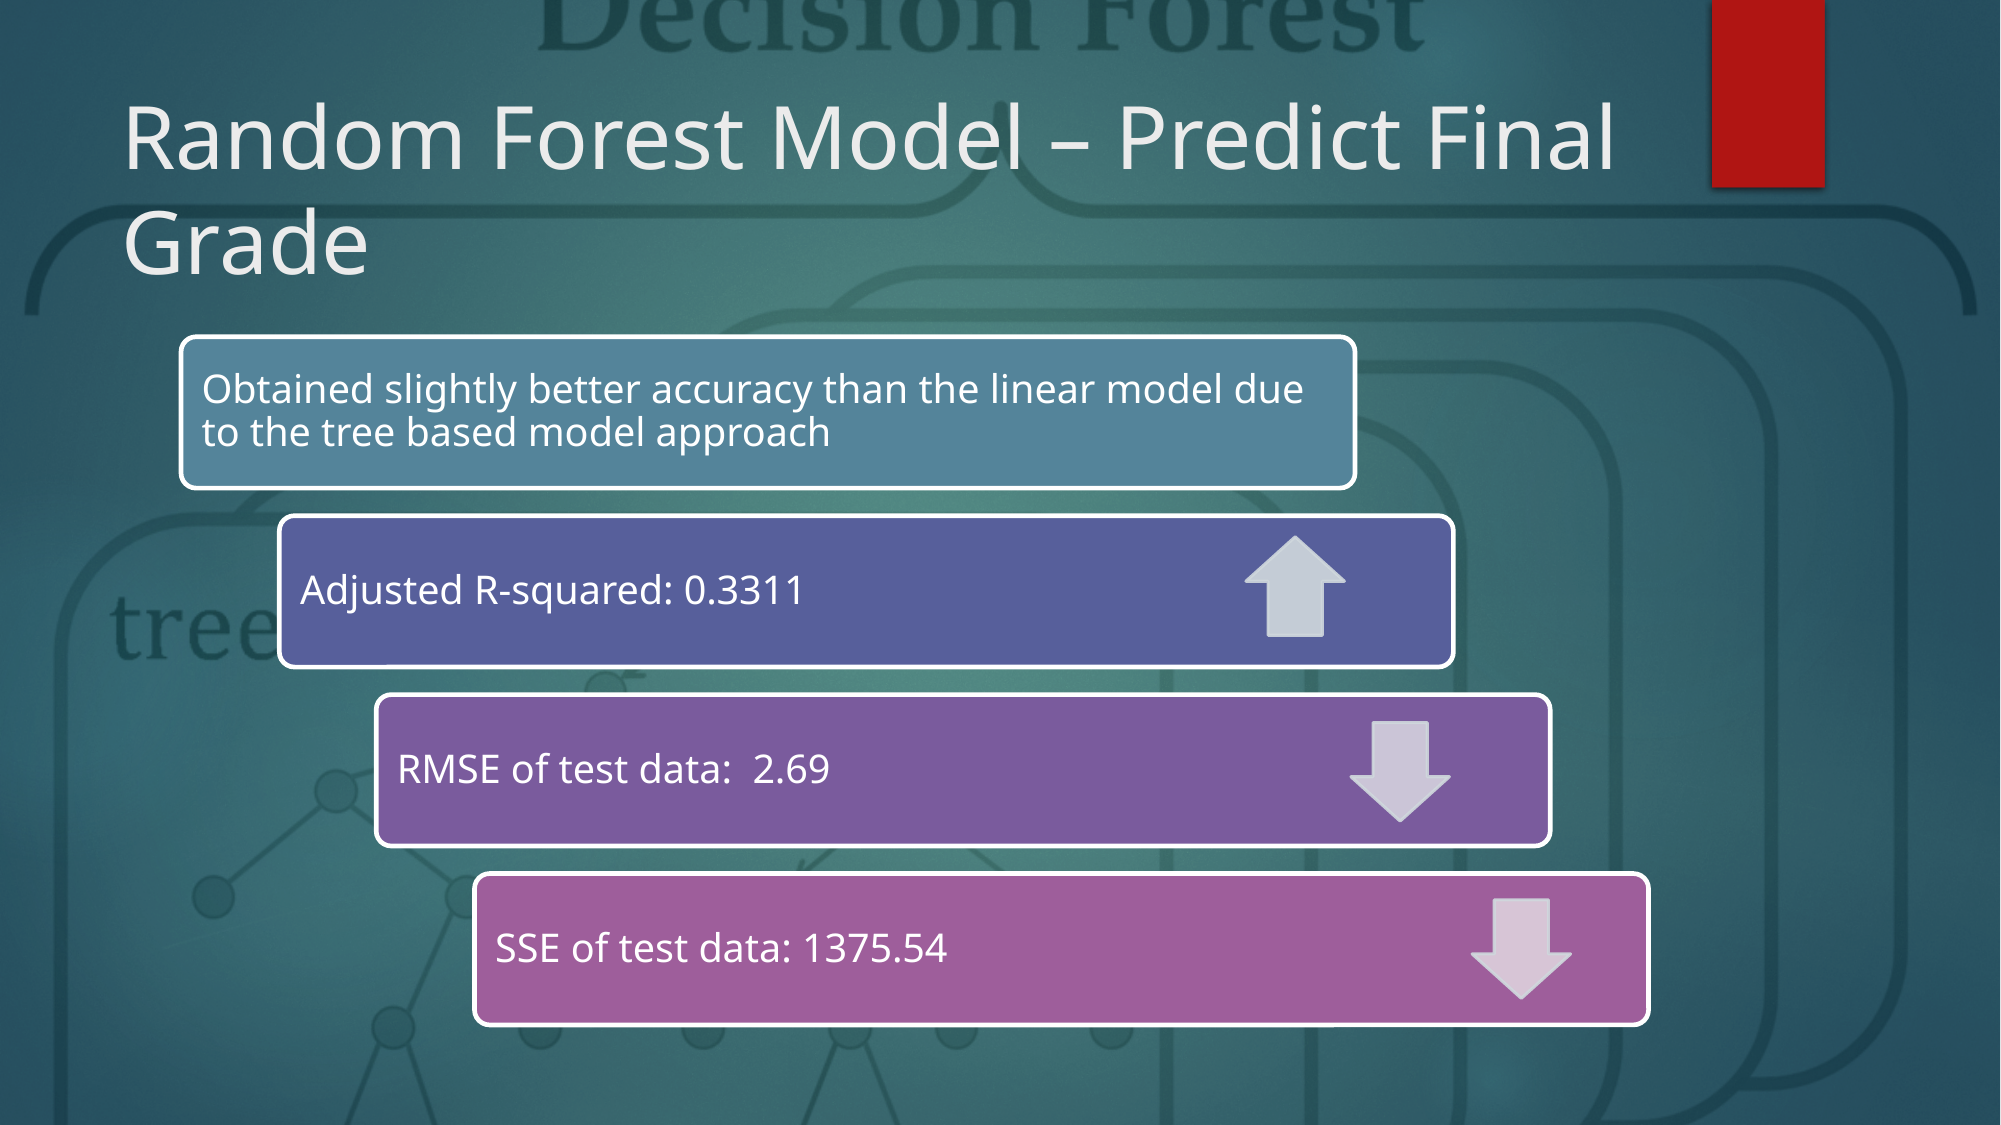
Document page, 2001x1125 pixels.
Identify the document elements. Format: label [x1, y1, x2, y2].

picture [0, 0, 2000, 1125]
list [180, 336, 1649, 1026]
